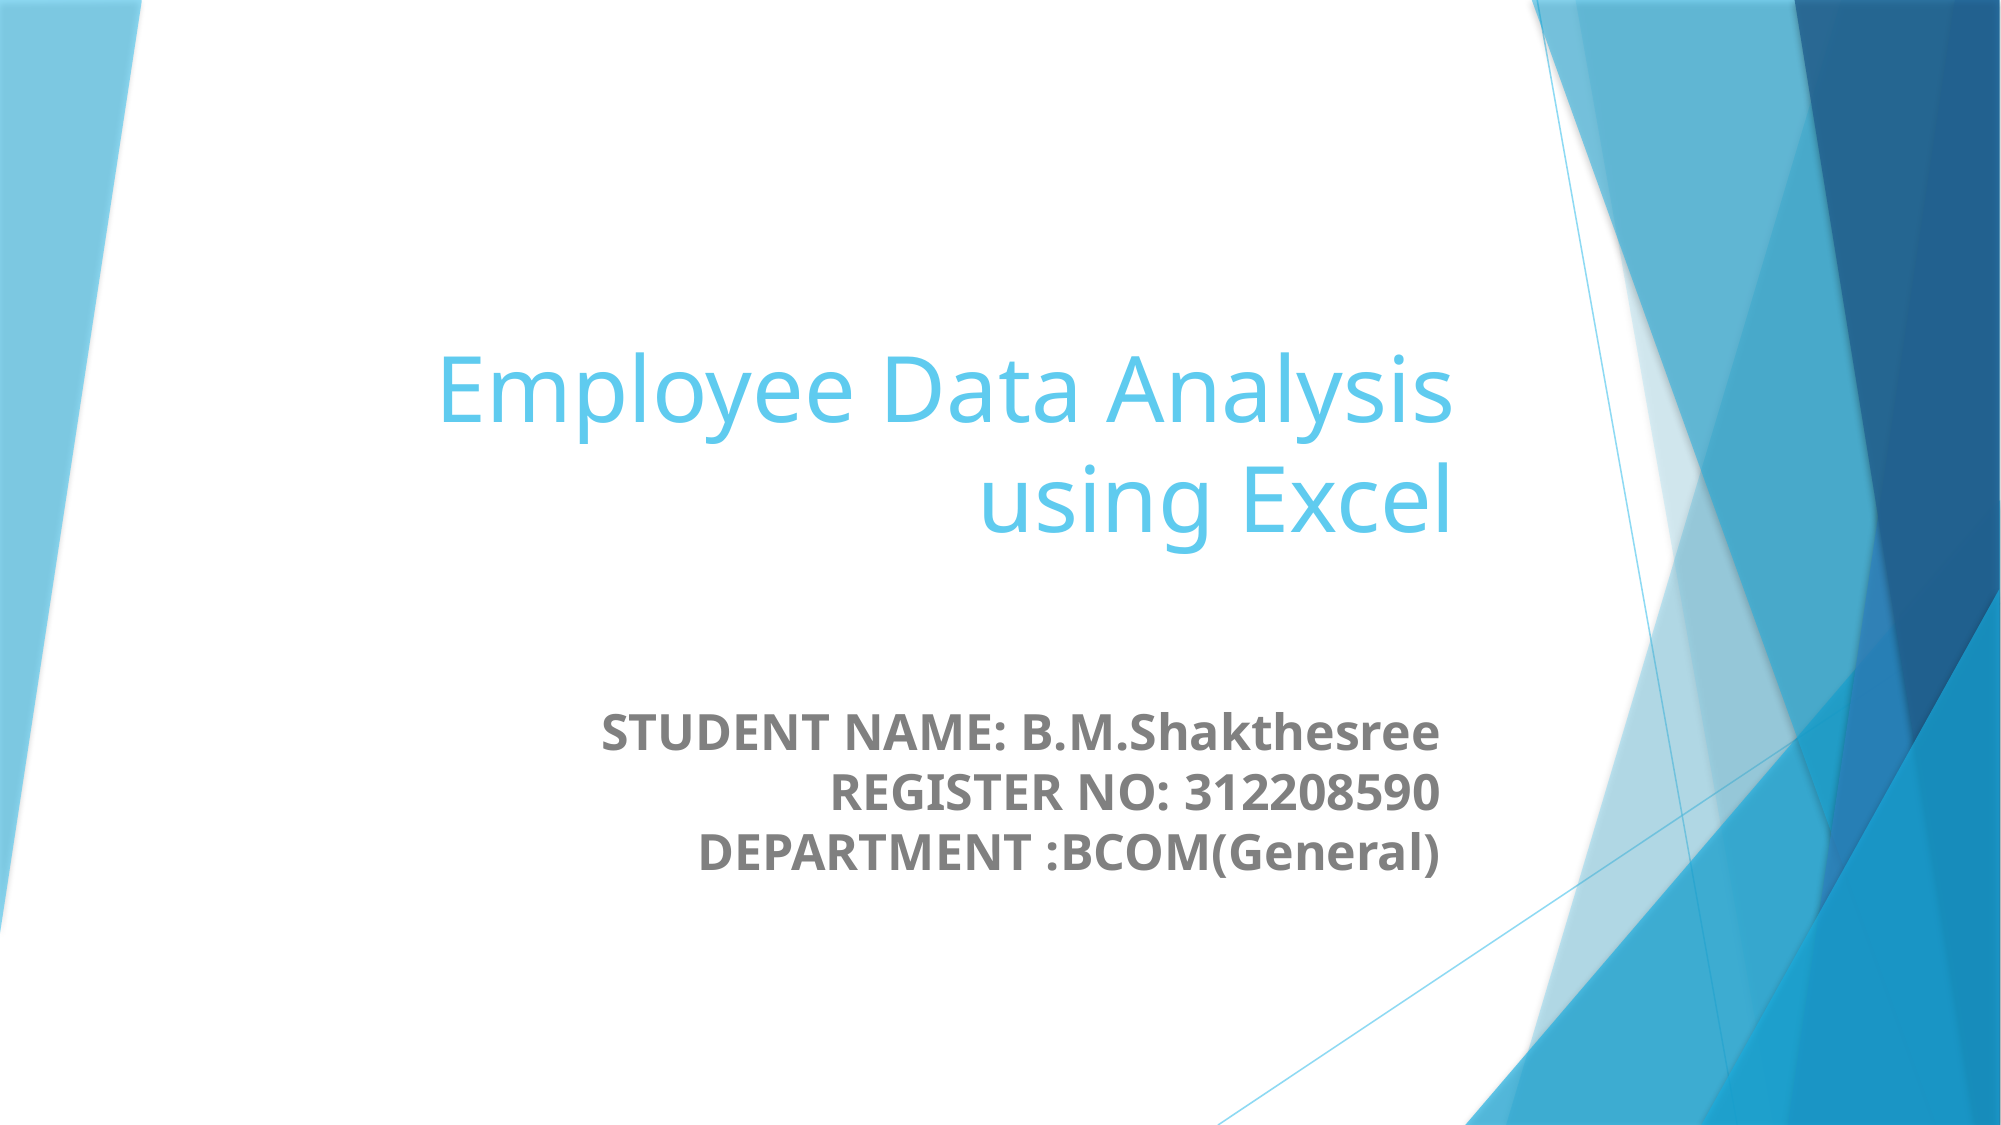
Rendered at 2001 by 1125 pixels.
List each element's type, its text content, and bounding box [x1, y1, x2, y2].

title Employee Data Analysis using Excel [197, 288, 1472, 559]
subtitle STUDENT NAME: B.M.Shakthesree REGISTER NO: 312208590 DEPARTMENT :BCOM(General) [572, 693, 1456, 873]
